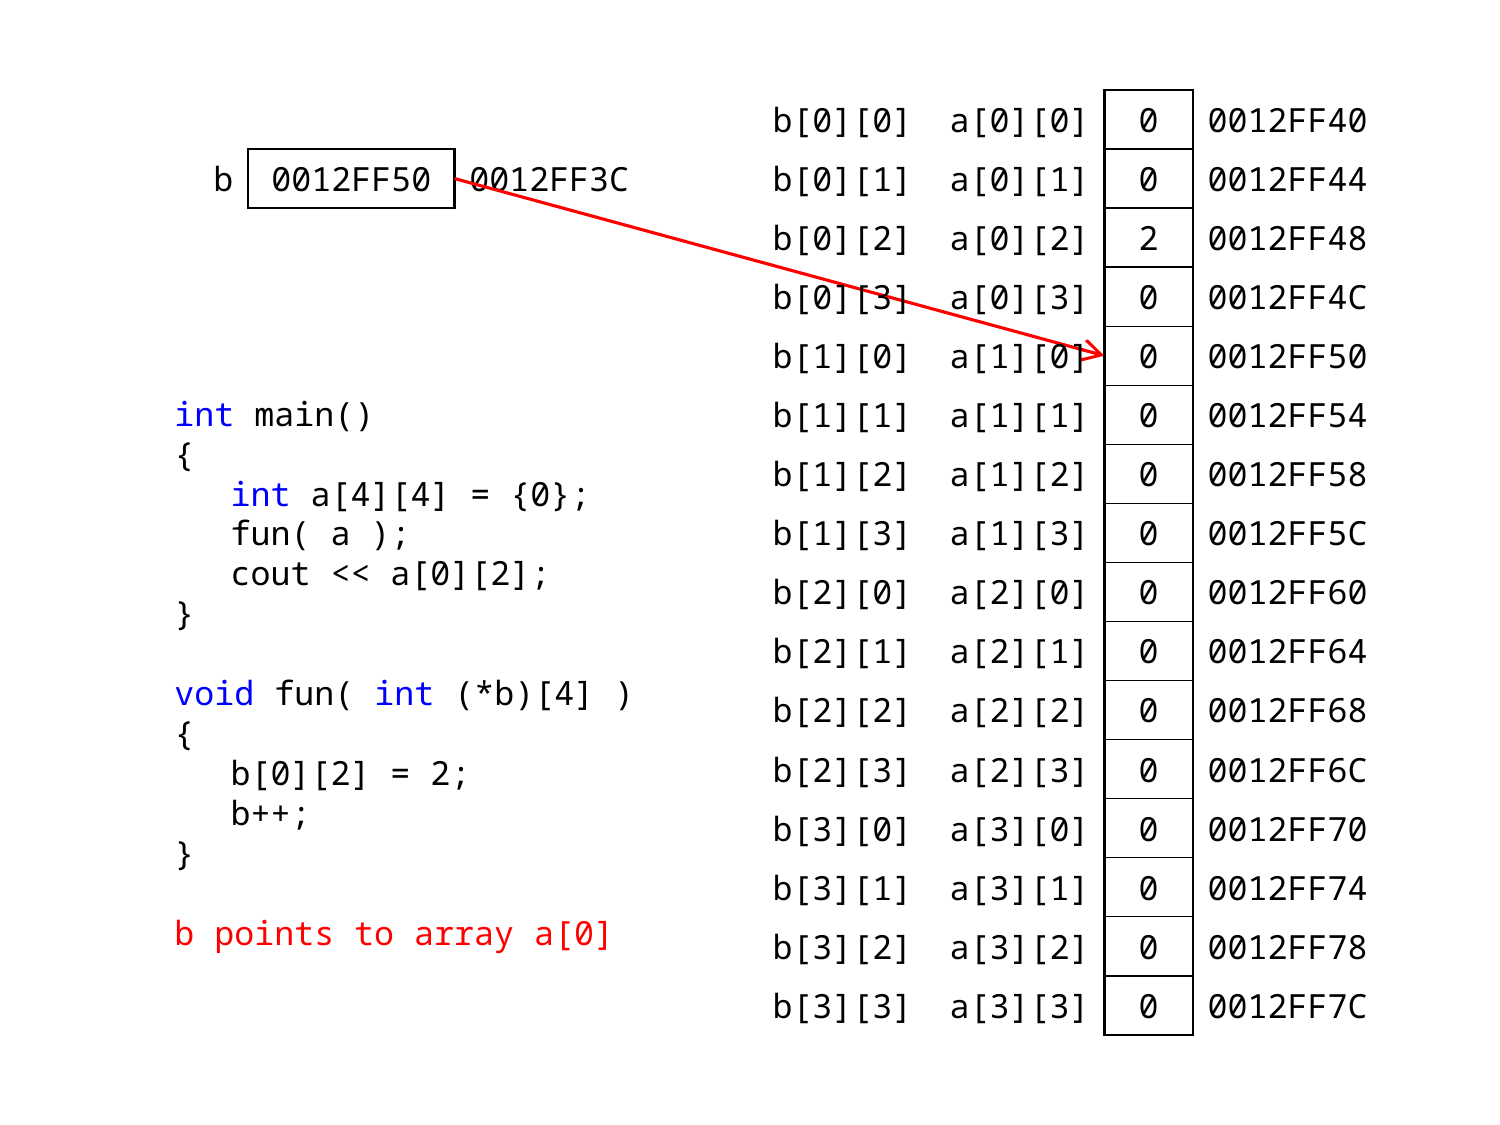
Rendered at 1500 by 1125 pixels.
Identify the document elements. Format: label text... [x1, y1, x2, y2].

table_cell a[0][2] [927, 208, 1103, 267]
table_cell 0012FF6C [1194, 740, 1400, 799]
table_cell 0 [1106, 445, 1192, 503]
table_cell b[0][3] [750, 267, 927, 326]
table_cell 0 [1106, 386, 1192, 444]
table_cell a[3][0] [927, 799, 1103, 858]
table_cell 0012FF74 [1194, 858, 1400, 917]
table_cell 0012FF54 [1194, 385, 1400, 444]
table_cell 0 [1106, 917, 1192, 975]
table_cell 0012FF5C [1194, 503, 1400, 562]
table_cell 2 [1106, 209, 1192, 266]
table_cell 0 [1106, 563, 1192, 621]
table_cell a[2][2] [927, 681, 1103, 740]
table_header b [189, 149, 247, 208]
table_cell b[2][0] [750, 562, 927, 621]
table_cell a[1][3] [927, 503, 1103, 562]
table_cell 0012FF48 [1194, 208, 1400, 267]
table_cell b[2][3] [750, 740, 927, 799]
table_cell 0 [1106, 740, 1192, 798]
table_cell a[0][1] [927, 149, 1103, 208]
table_cell 0012FF60 [1194, 562, 1400, 621]
table_cell 0 [1106, 150, 1192, 207]
table_header 0012FF50 [249, 150, 453, 207]
table_cell b[3][3] [750, 976, 927, 1035]
table_cell b[1][3] [750, 503, 927, 562]
table_cell 0012FF78 [1194, 917, 1400, 976]
table_cell 0 [1106, 858, 1192, 916]
table_cell a[3][2] [927, 917, 1103, 976]
table_cell 0 [1106, 327, 1192, 385]
table_cell a[1][1] [927, 385, 1103, 444]
table_header a[0][0] [927, 90, 1103, 149]
table_cell a[2][1] [927, 621, 1103, 681]
table_cell 0012FF70 [1194, 799, 1400, 858]
table_cell b[2][1] [750, 621, 927, 681]
table_header 0012FF3C [456, 149, 661, 208]
table_cell b[1][2] [750, 444, 927, 503]
table_cell a[1][2] [927, 444, 1103, 503]
table_cell a[2][3] [927, 740, 1103, 799]
table_cell a[0][3] [927, 267, 1103, 326]
table_header 0012FF40 [1194, 90, 1400, 149]
table_cell a[3][1] [927, 858, 1103, 917]
table_cell b[3][1] [750, 858, 927, 917]
table_cell b[1][1] [750, 385, 927, 444]
table_cell 0 [1106, 622, 1192, 680]
table_cell b[1][0] [750, 326, 927, 385]
table_cell a[3][3] [927, 976, 1103, 1035]
table_cell 0012FF44 [1194, 149, 1400, 208]
table_header 0 [1106, 91, 1192, 148]
table_cell 0012FF68 [1194, 681, 1400, 740]
table_cell 0012FF58 [1194, 444, 1400, 503]
table_cell a[1][0] [927, 326, 1103, 385]
table_cell b[0][1] [750, 149, 927, 208]
table_cell 0012FF64 [1194, 621, 1400, 681]
table_cell 0 [1106, 799, 1192, 857]
table_cell 0 [1106, 504, 1192, 562]
table_cell b[0][2] [750, 208, 927, 267]
table_cell 0 [1106, 977, 1192, 1034]
table_cell 0 [1106, 681, 1192, 739]
table_cell b[3][2] [750, 917, 927, 976]
table_cell b[3][0] [750, 799, 927, 858]
table_cell a[2][0] [927, 562, 1103, 621]
table_cell 0012FF4C [1194, 267, 1400, 326]
table_header b[0][0] [750, 90, 927, 149]
table_cell b[2][2] [750, 681, 927, 740]
table_cell 0012FF50 [1194, 326, 1400, 385]
table_cell 0 [1106, 268, 1192, 326]
list int main() { int a[4][4] = {0}; fun( a ); cout << a[0][2]; } void fun( int (*b)[4] ) { b[0][2] = 2; b++; } b points to array a[0] [159, 385, 662, 977]
table_cell 0012FF7C [1194, 976, 1400, 1035]
